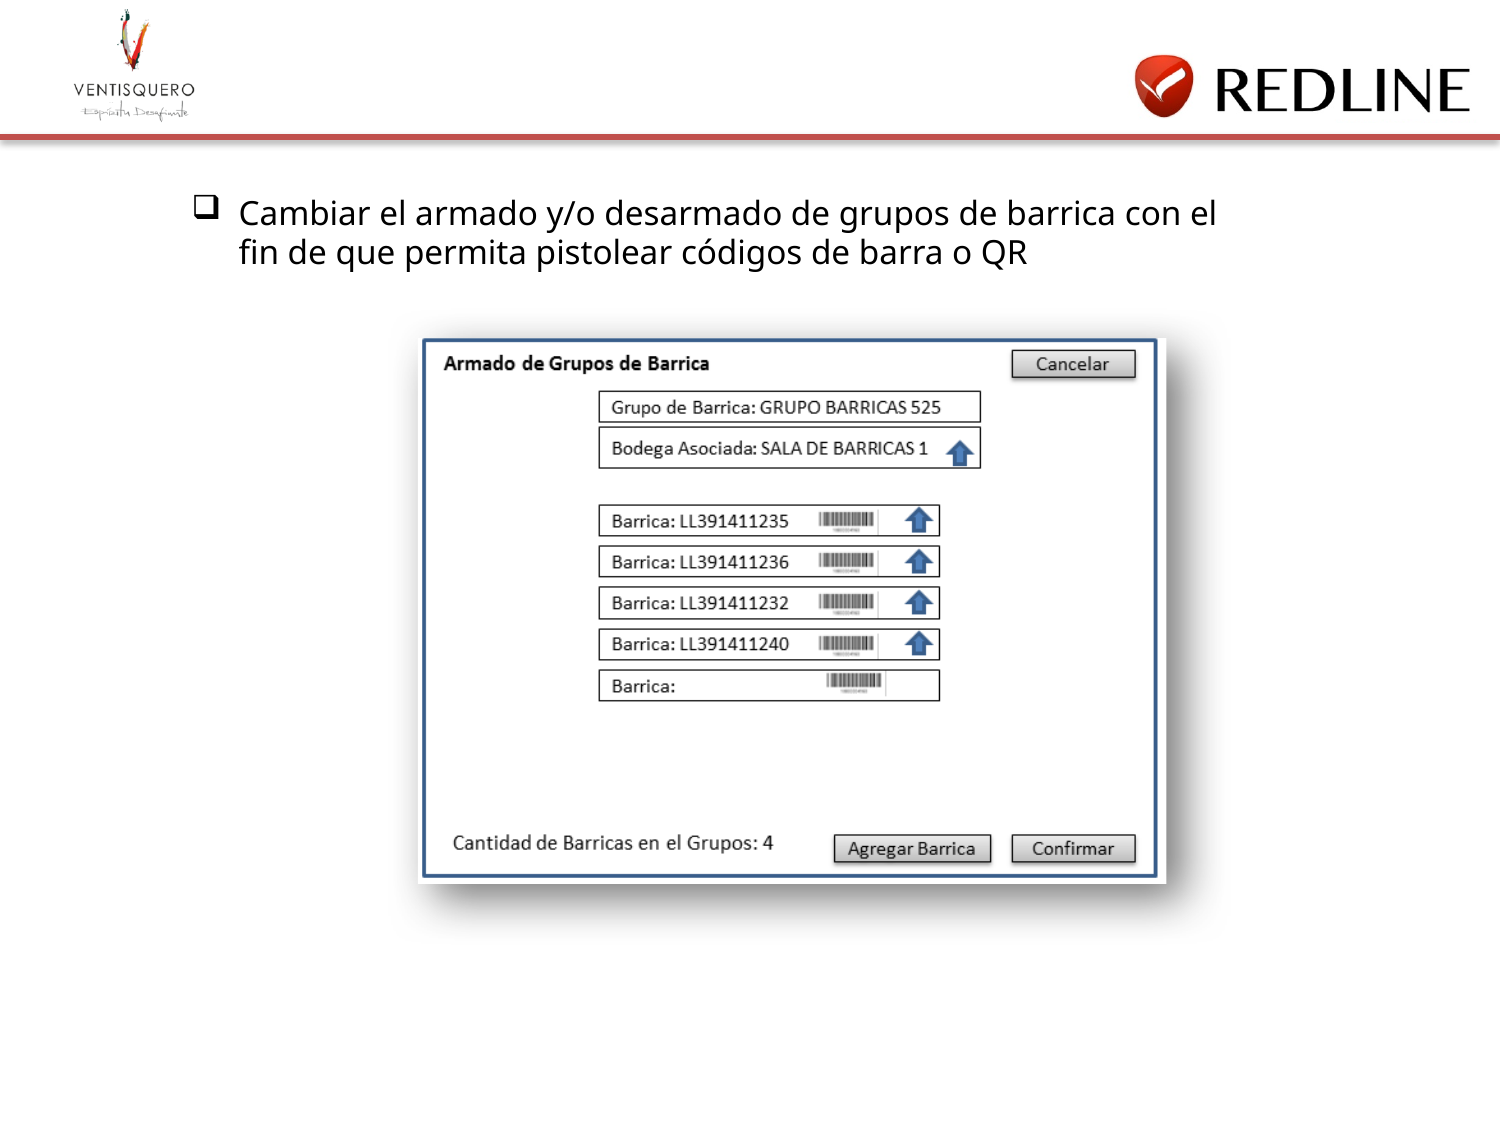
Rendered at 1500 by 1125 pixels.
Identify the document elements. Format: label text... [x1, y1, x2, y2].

text_box [0, 0, 1500, 75]
picture [17, 75, 248, 123]
text_box Cambiar el armado y/o desarmado de grupos de barrica con el fin de que permita pistolear códigos de barra o QR [176, 184, 1252, 319]
picture [1116, 75, 1489, 123]
picture [417, 337, 1167, 884]
